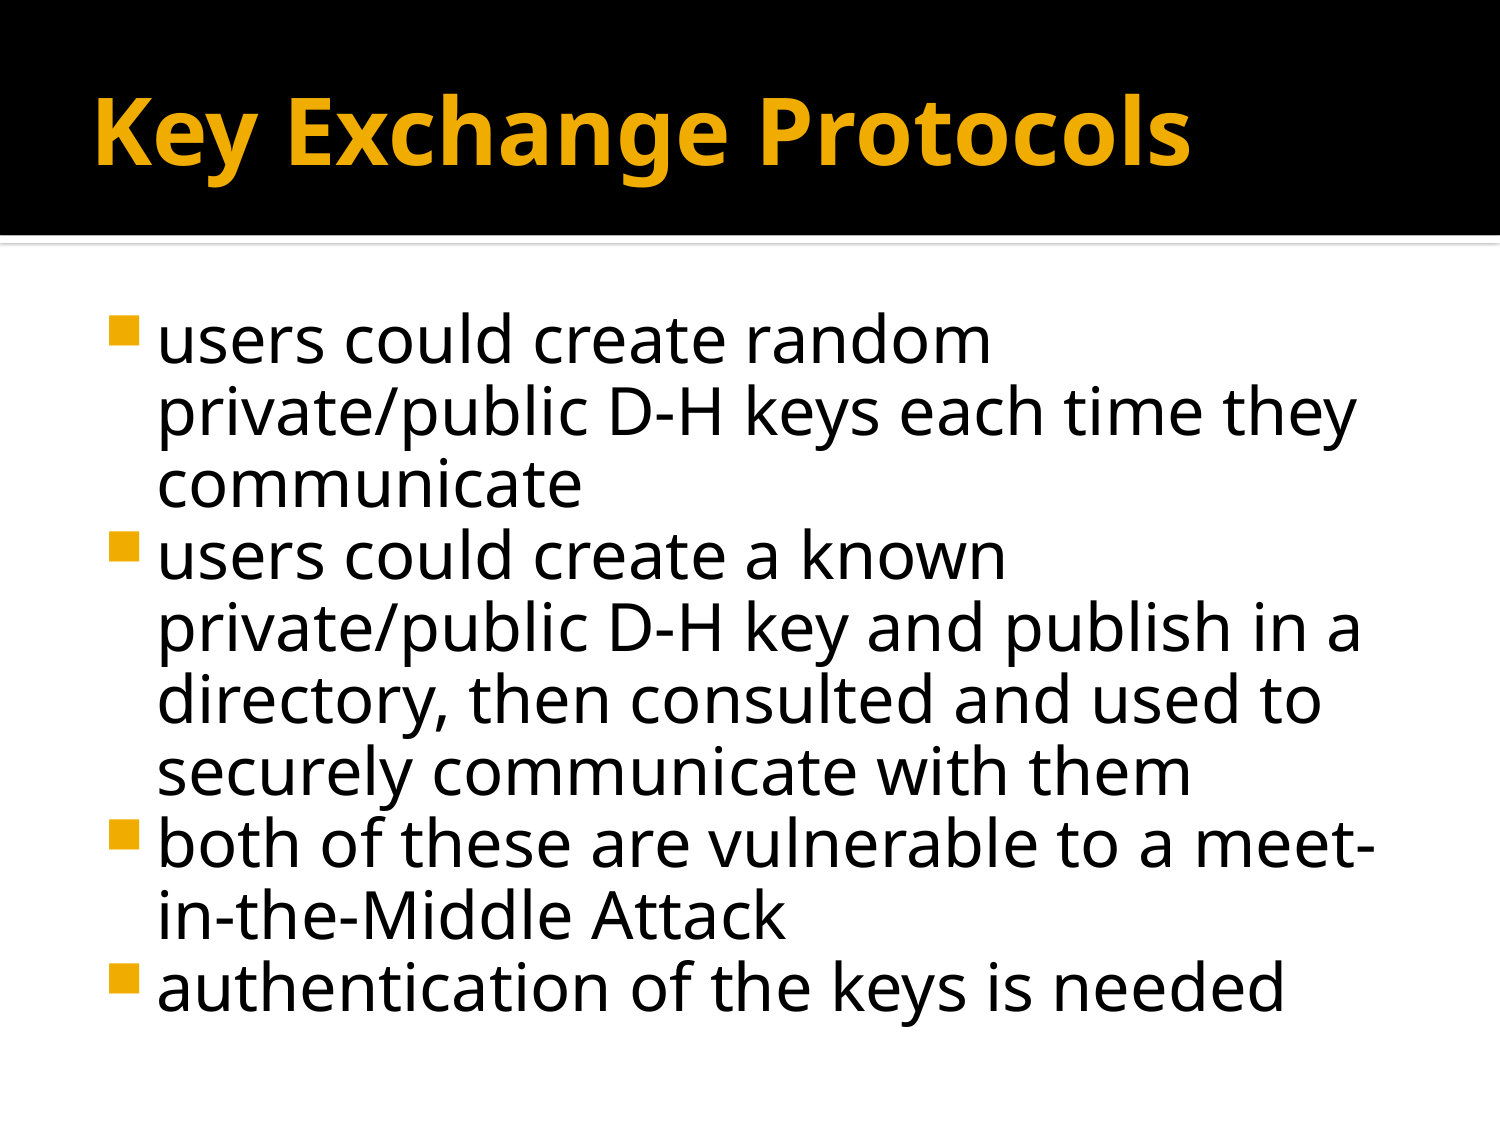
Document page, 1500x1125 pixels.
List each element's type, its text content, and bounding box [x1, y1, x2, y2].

title Key Exchange Protocols [75, 25, 1425, 231]
list users could create random private/public D-H keys each time they communicate users could create a known private/public D-H key and publish in a directory, then consulted and used to securely communicate with them both of these are vulnerable to a meet-in-the-Middle Attack authentication of the keys is needed [75, 291, 1425, 1050]
